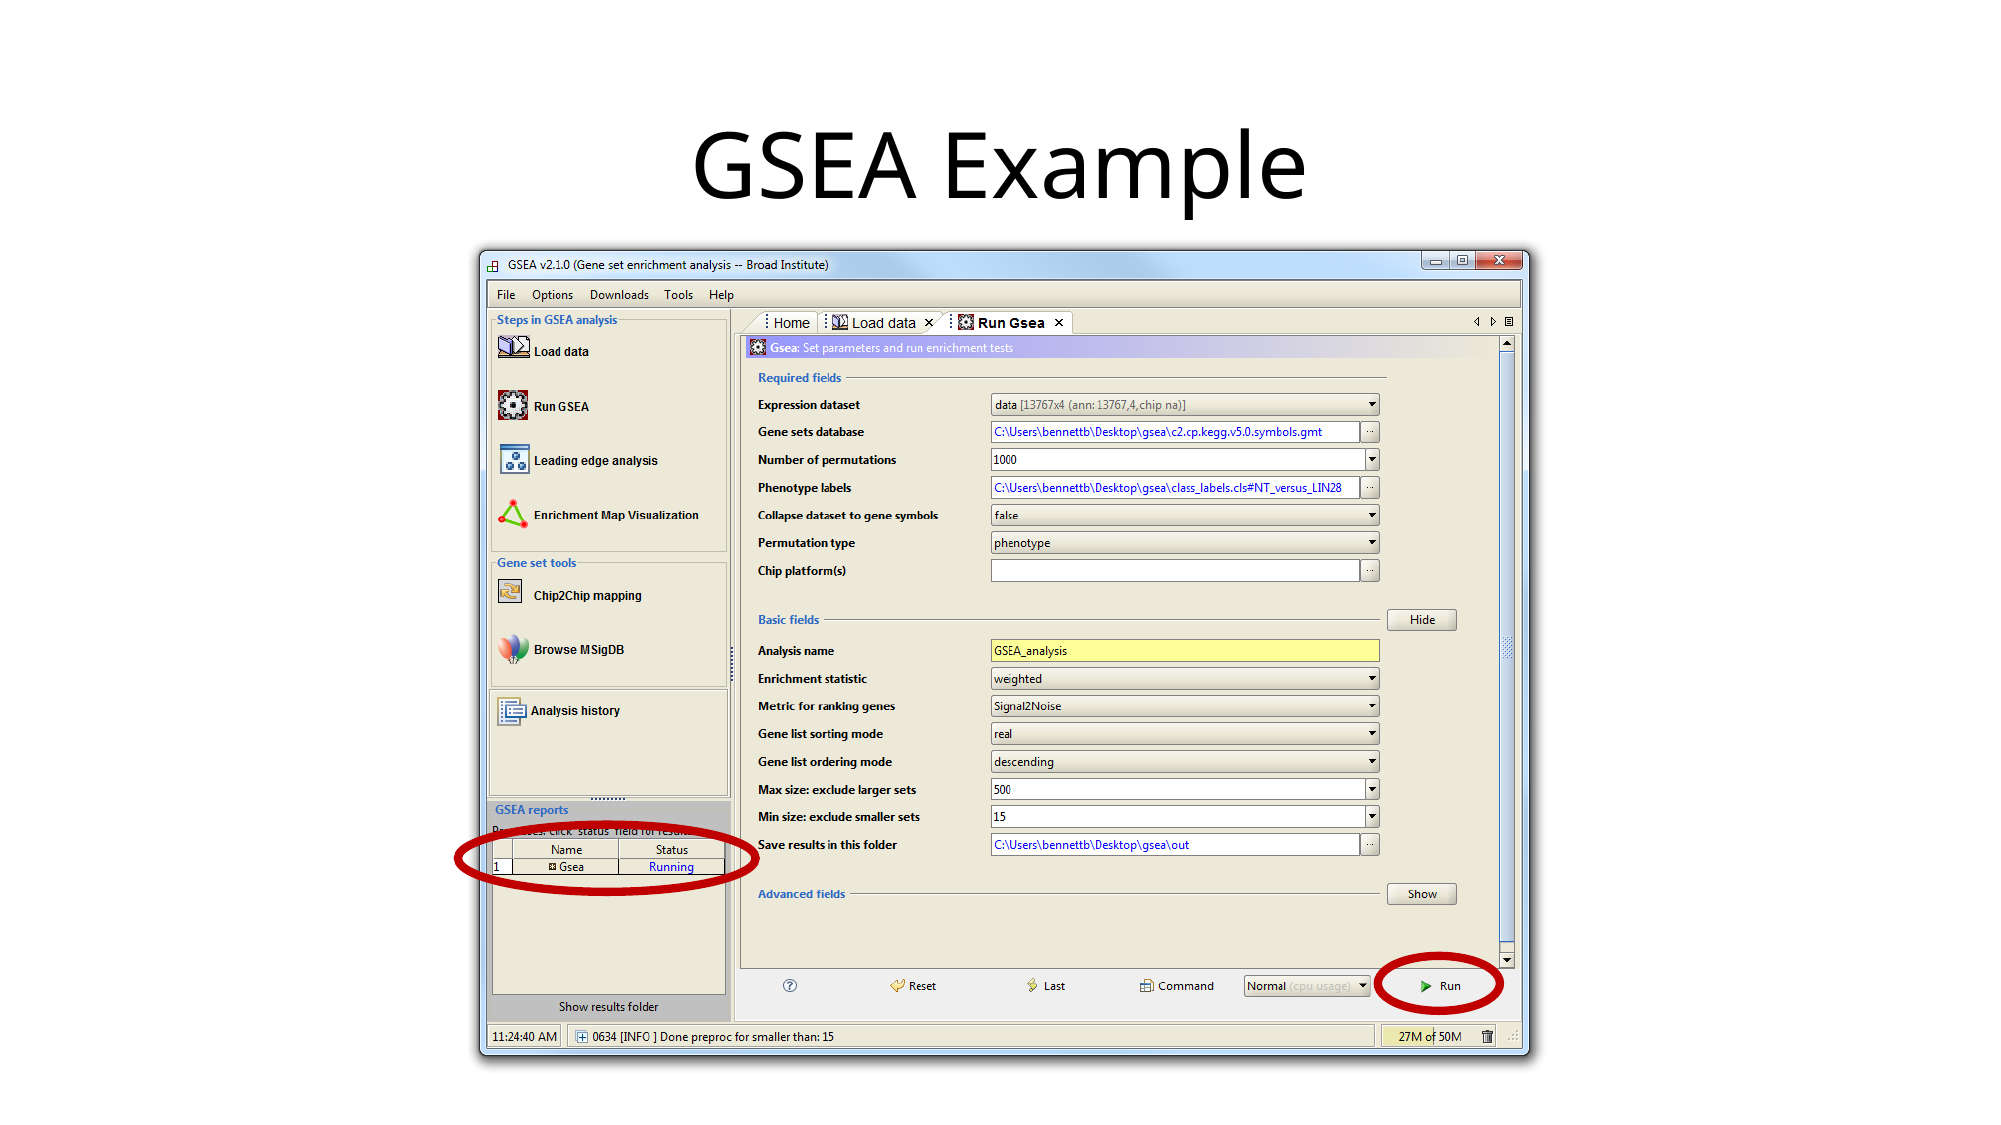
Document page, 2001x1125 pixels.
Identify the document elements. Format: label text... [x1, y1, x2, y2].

picture [468, 239, 1551, 1077]
title GSEA Example [137, 59, 1863, 278]
text_box [456, 844, 468, 872]
